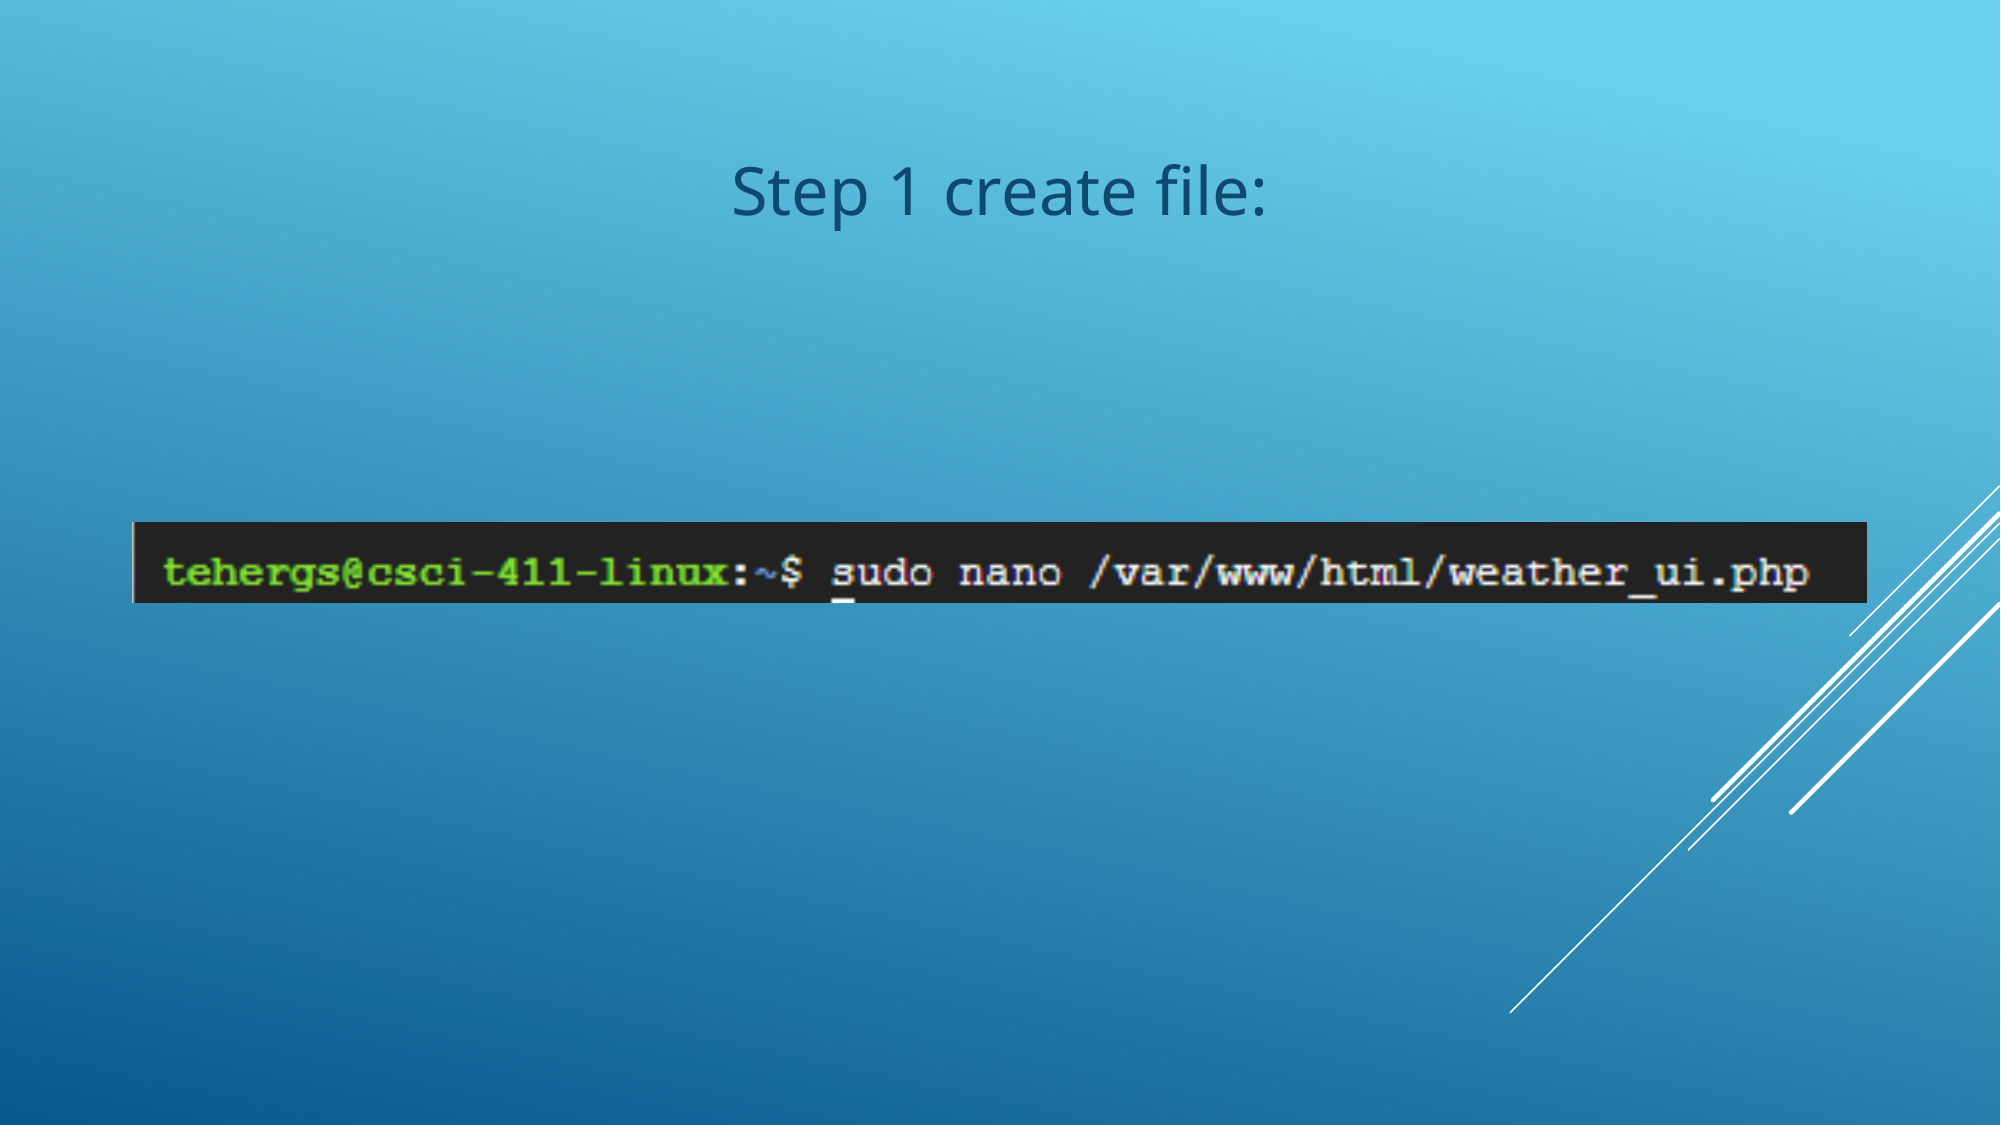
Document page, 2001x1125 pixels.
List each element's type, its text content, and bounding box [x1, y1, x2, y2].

list Step 1 create file: [300, 70, 1700, 306]
picture [132, 522, 1868, 603]
